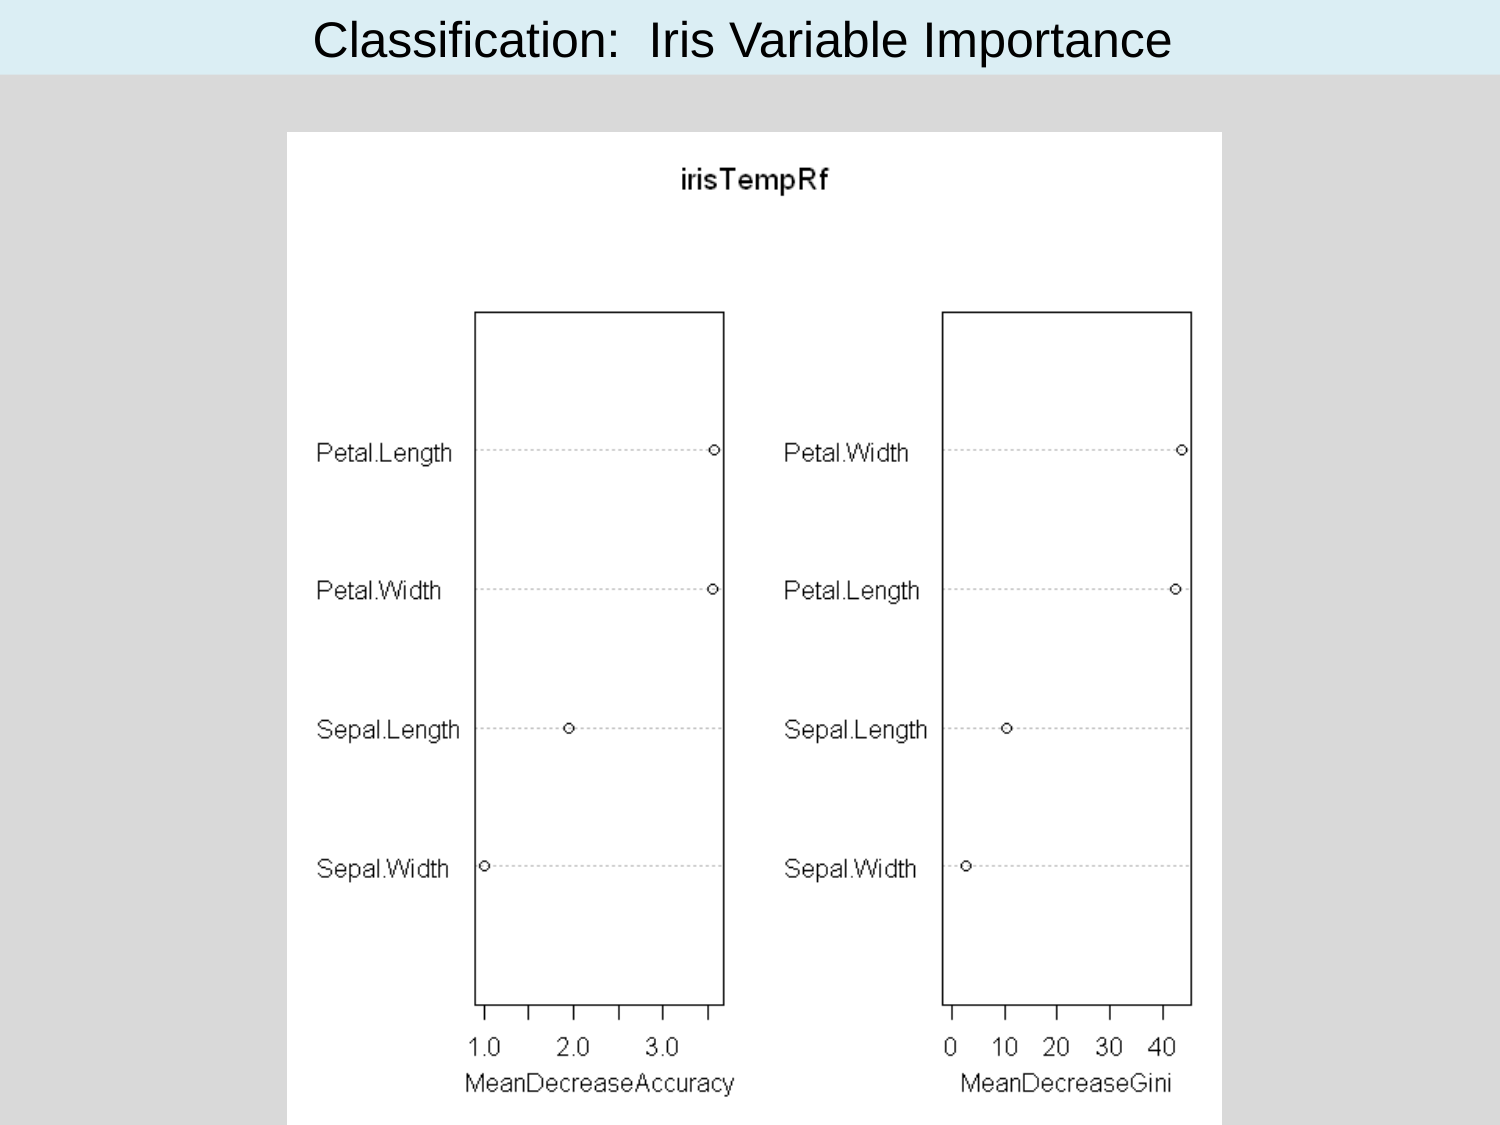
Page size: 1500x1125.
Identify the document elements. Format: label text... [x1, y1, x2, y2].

picture [287, 132, 1222, 1125]
text_box Classification: Iris Variable Importance [0, 0, 1500, 75]
